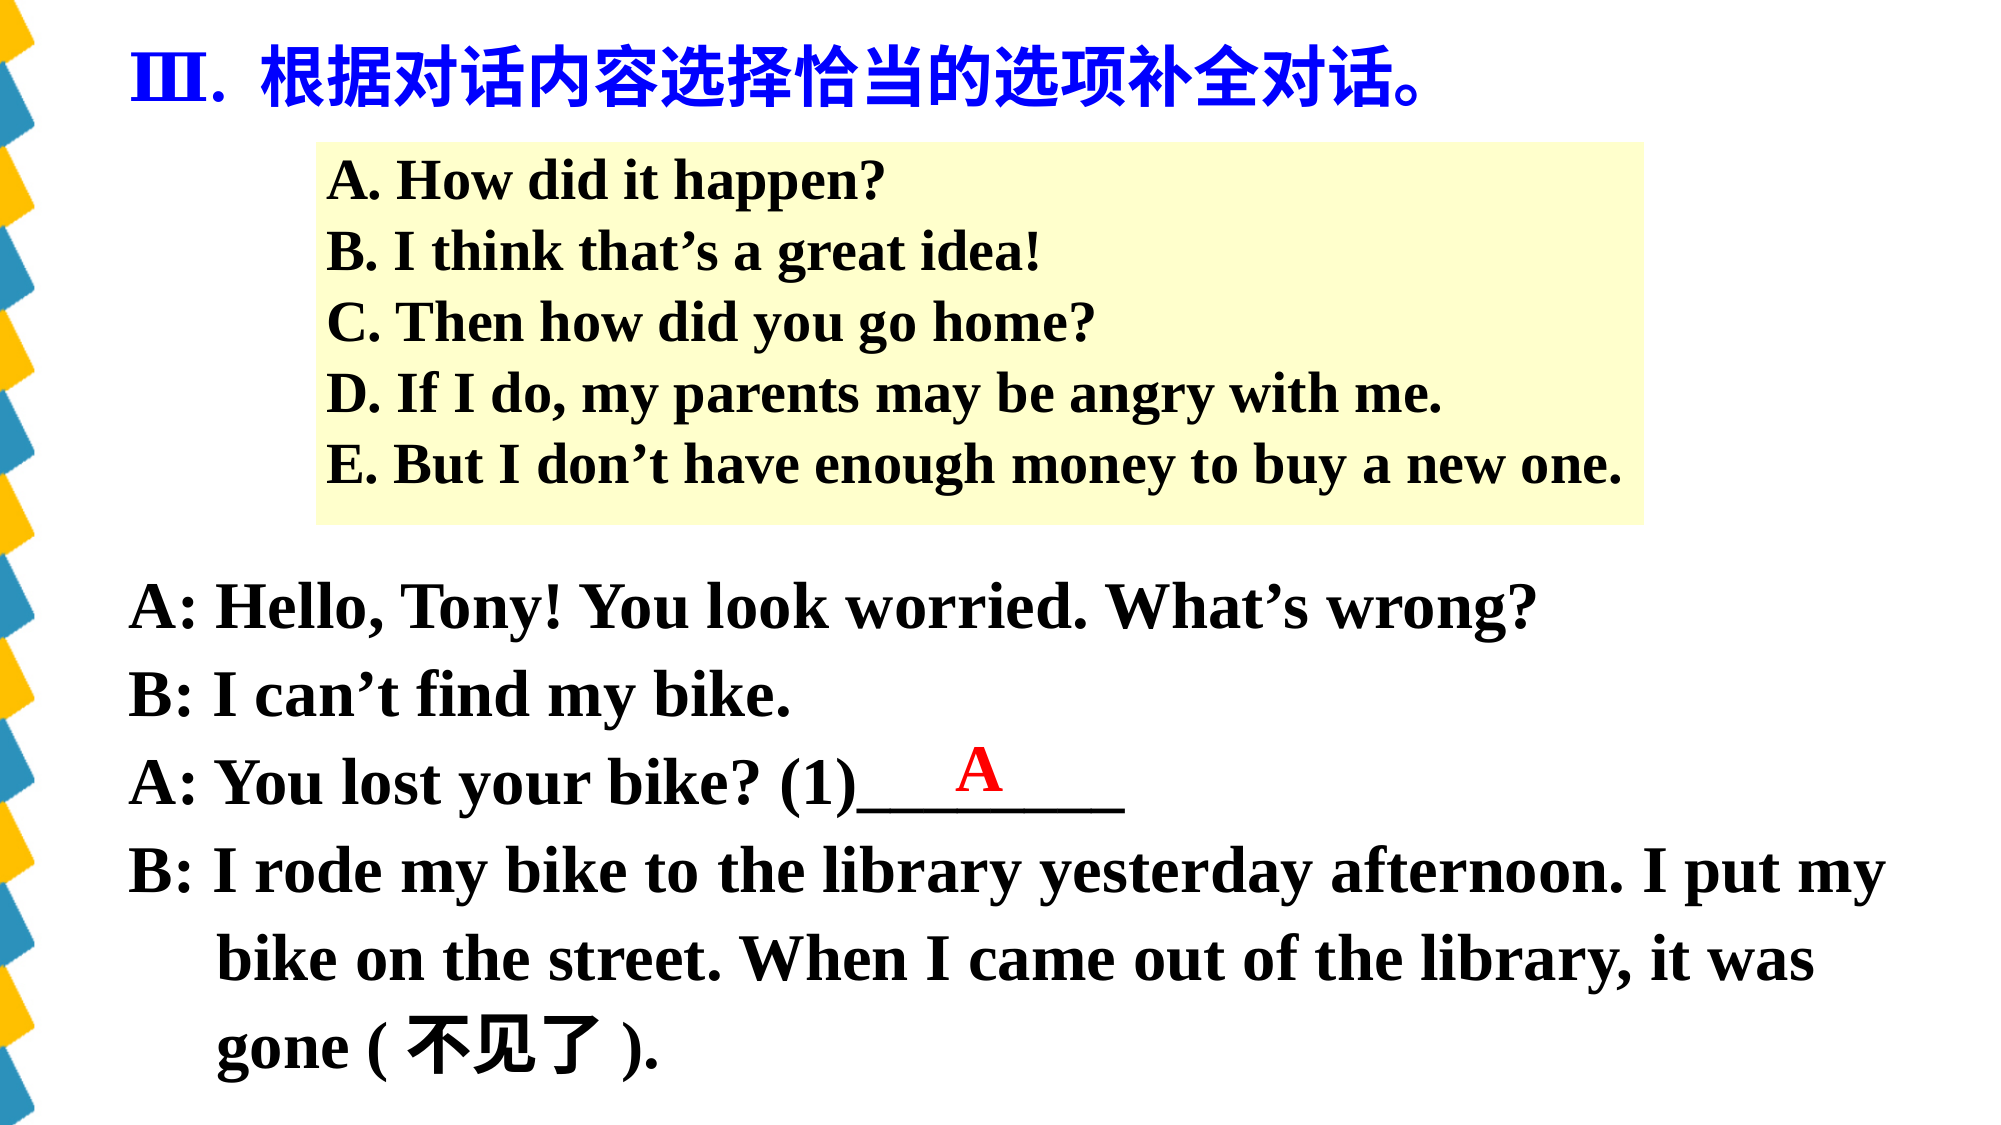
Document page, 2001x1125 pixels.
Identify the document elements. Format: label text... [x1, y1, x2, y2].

picture [0, 0, 2001, 1125]
text_box Ⅲ. 根据对话内容选择恰当的选项补全对话。 A: Hello, Tony! You look worried. What’s wrong? B: I can’t find my bike. A: You lost your bike? (1)________ B: I rode my bike to the library yesterday afternoon. I put my bike on the street. When I came out of the library, it was gone (不见了). [114, 19, 1957, 1089]
text_box A [941, 717, 1020, 813]
table_header A. How did it happen? B. I think that’s a great idea! C. Then how did you go home? D. If I do, my parents may be angry with me. E. But I don’t have enough money to buy a new one. [316, 142, 1644, 525]
